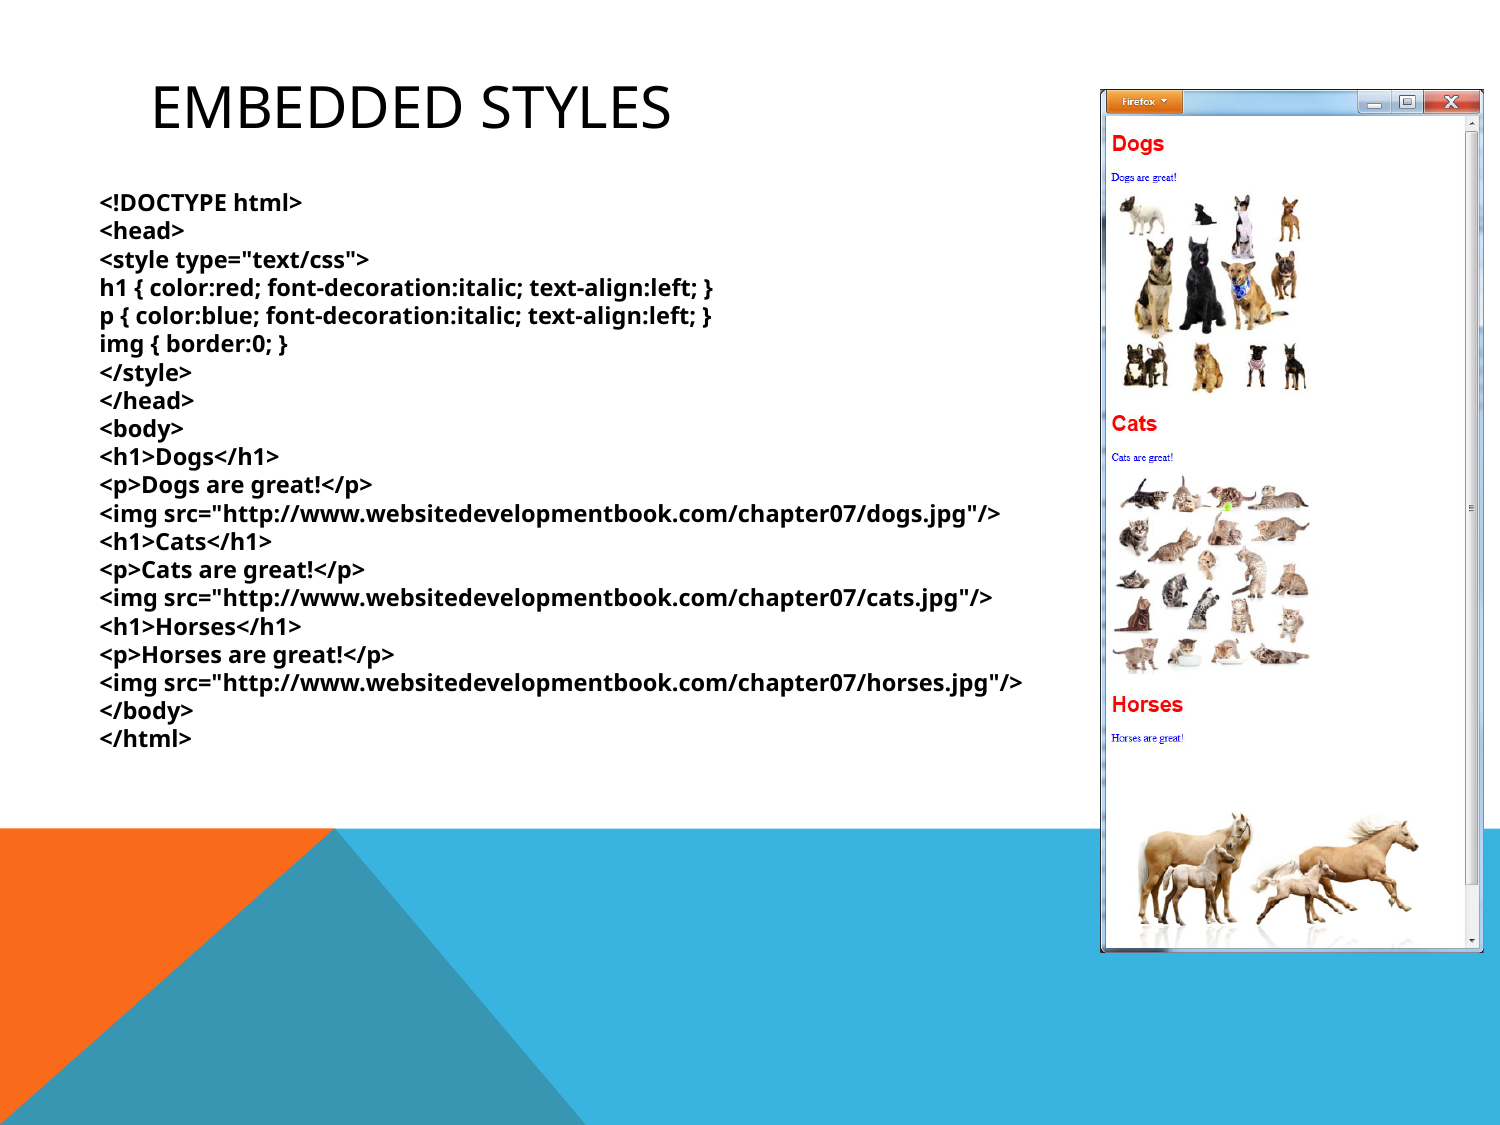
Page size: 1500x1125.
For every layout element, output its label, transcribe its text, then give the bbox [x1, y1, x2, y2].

title Embedded styles [135, 60, 1369, 150]
picture [1099, 89, 1485, 953]
list <!DOCTYPE html> <head> <style type="text/css"> h1 { color:red; font-decoration:italic; text-align:left; } p { color:blue; font-decoration:italic; text-align:left; } img { border:0; } </style> </head> <body> <h1>Dogs</h1> <p>Dogs are great!</p> <img src="http://www.websitedevelopmentbook.com/chapter07/dogs.jpg"/> <h1>Cats</h1> <p>Cats are great!</p> <img src="http://www.websitedevelopmentbook.com/chapter07/cats.jpg"/> <h1>Horses</h1> <p>Horses are great!</p> <img src="http://www.websitedevelopmentbook.com/chapter07/horses.jpg"/> </body> </html> [37, 180, 1094, 768]
